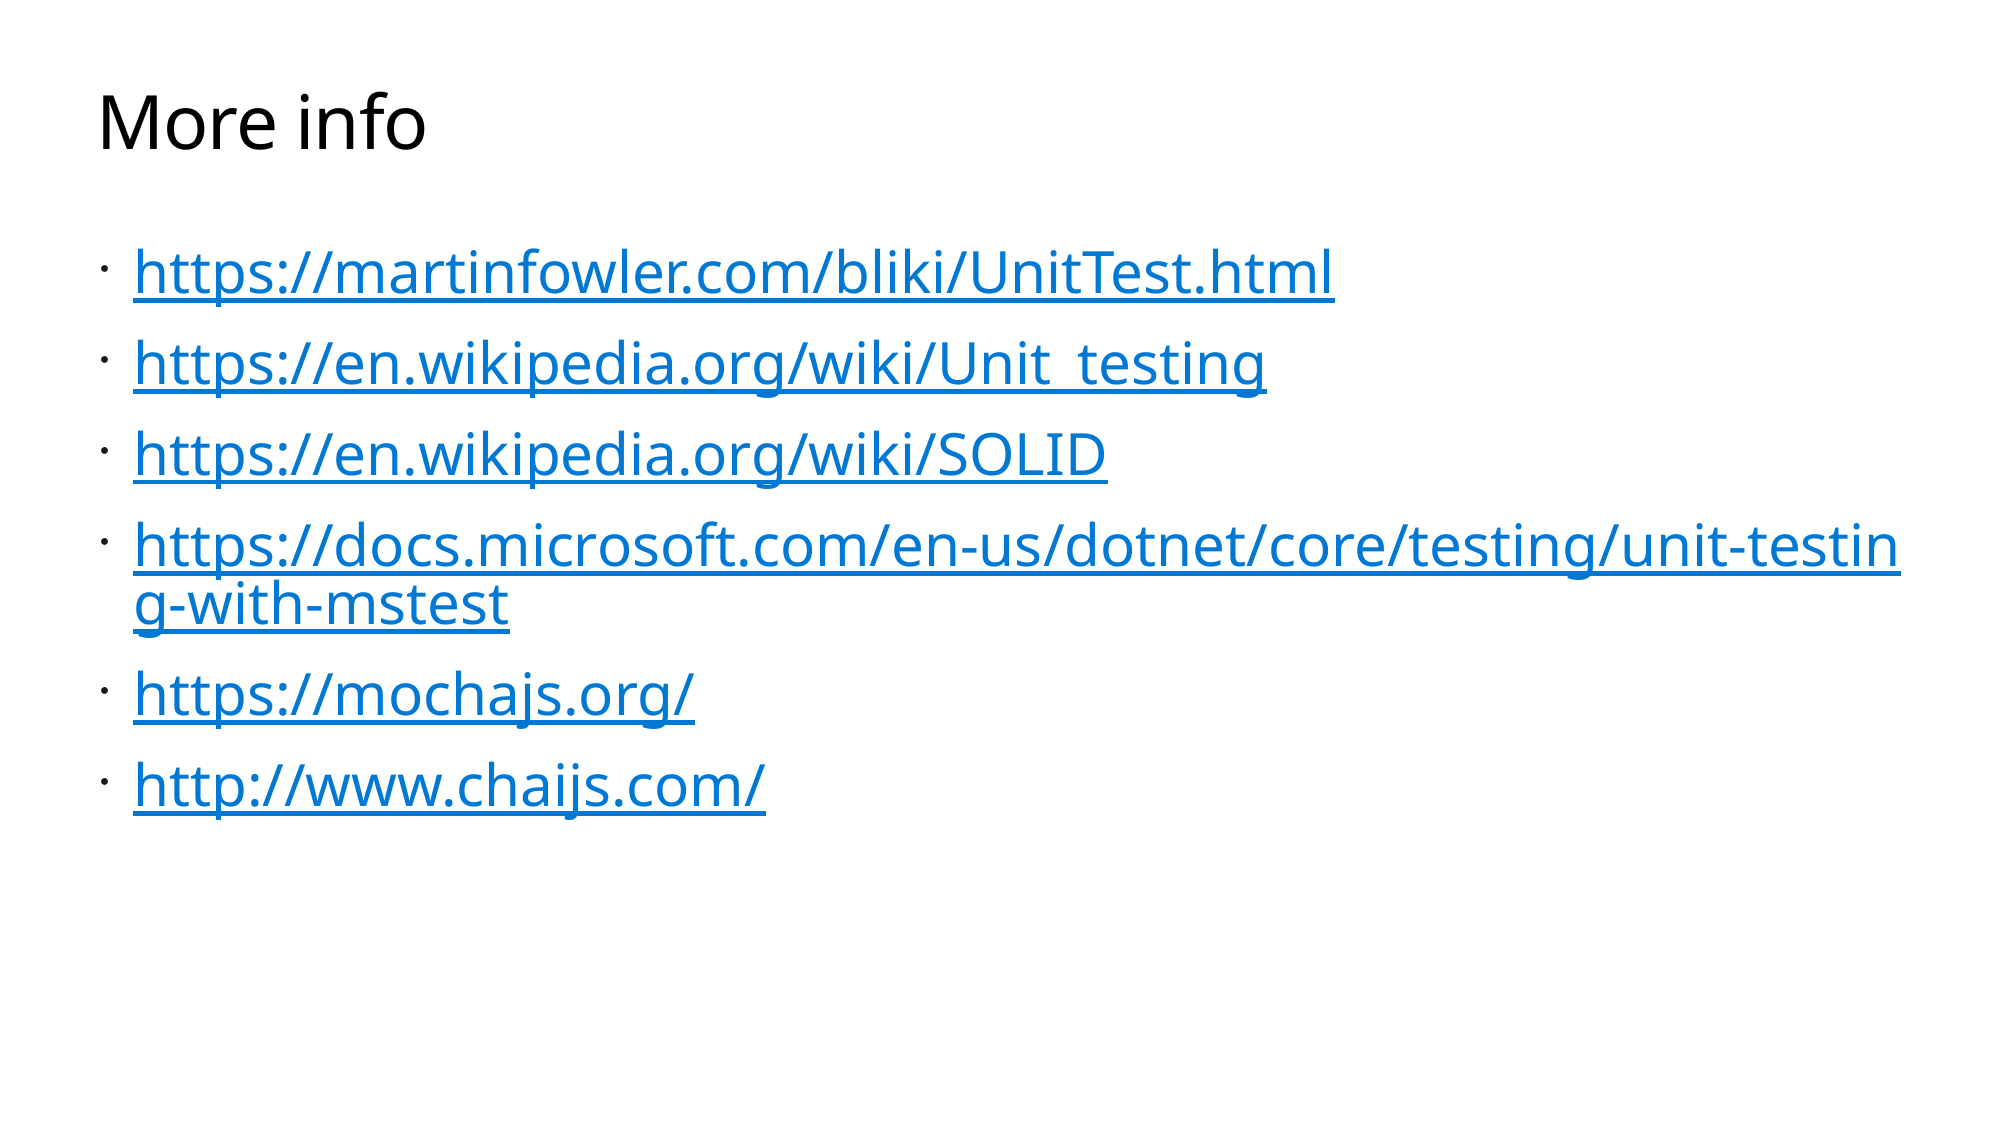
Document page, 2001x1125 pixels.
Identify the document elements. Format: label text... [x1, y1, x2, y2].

list https://martinfowler.com/bliki/UnitTest.html https://en.wikipedia.org/wiki/Unit_testing https://en.wikipedia.org/wiki/SOLID https://docs.microsoft.com/en-us/dotnet/core/testing/unit-testing-with-mstest https://mochajs.org/ http://www.chaijs.com/ [95, 235, 1904, 801]
title More info [96, 75, 1904, 166]
